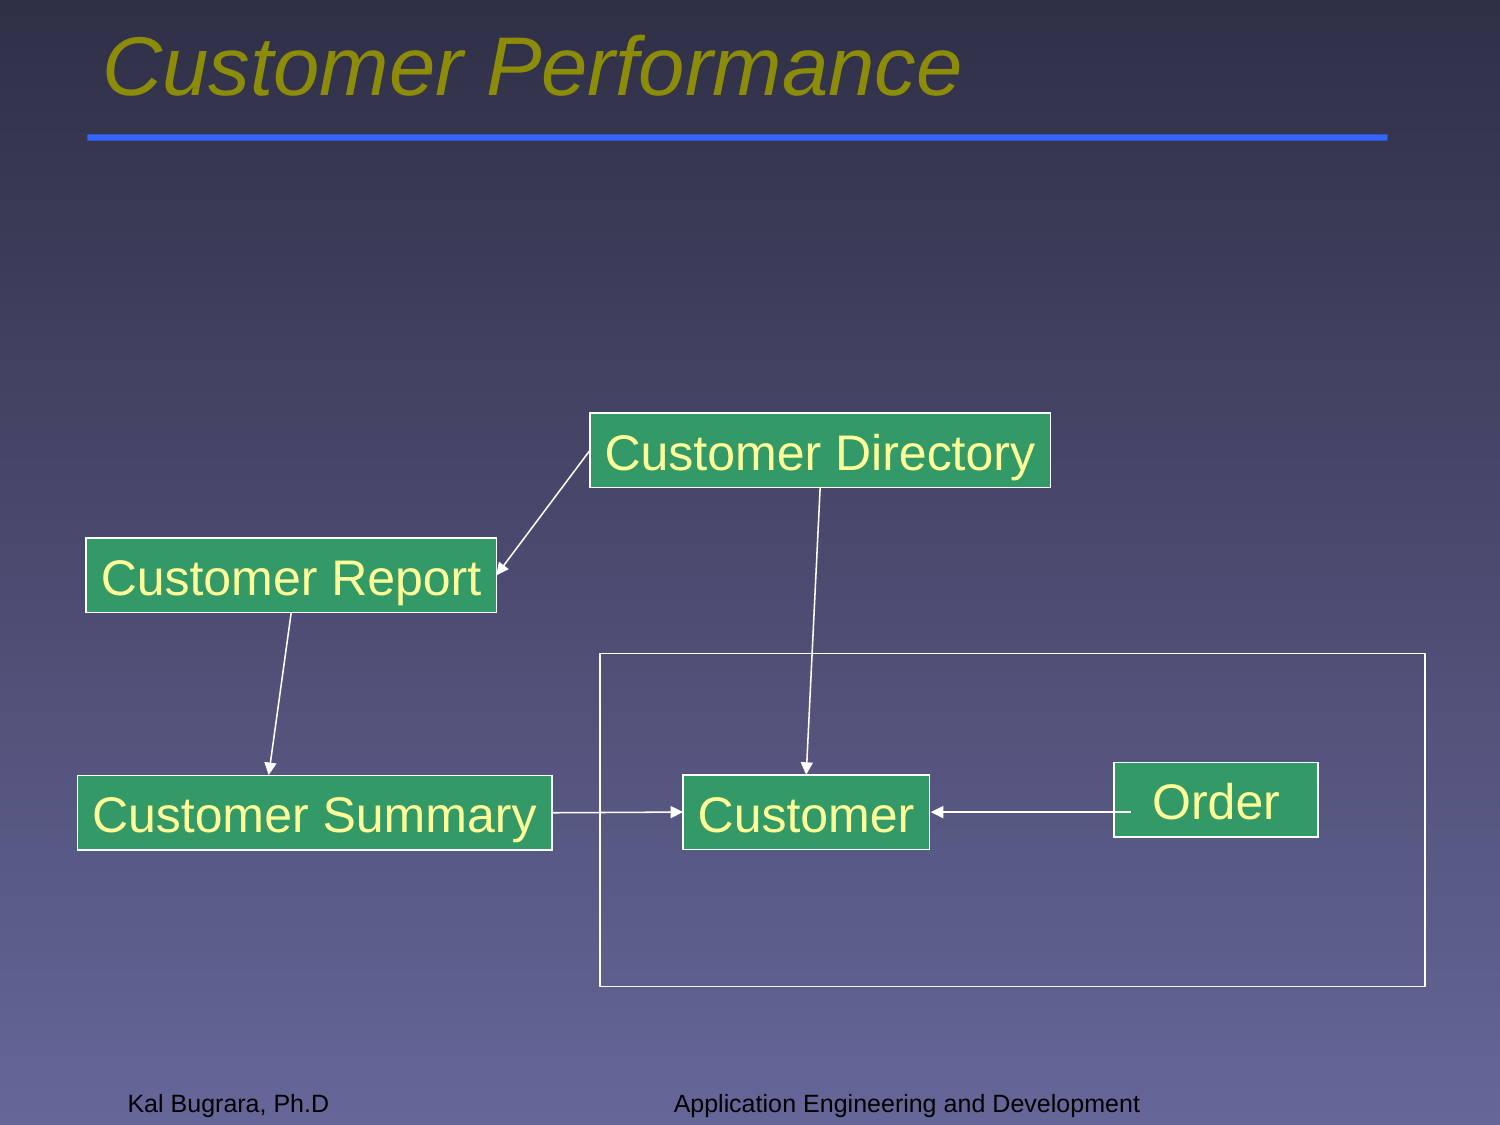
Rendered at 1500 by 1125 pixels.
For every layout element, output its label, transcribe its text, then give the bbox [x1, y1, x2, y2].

title Customer Performance [87, 0, 1388, 126]
text_box Customer Summary [77, 775, 552, 851]
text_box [498, 450, 588, 576]
footer Application Engineering and Development [474, 1049, 1376, 1125]
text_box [268, 612, 292, 776]
slide_number Kal Bugrara, Ph.D [112, 1049, 426, 1125]
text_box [805, 487, 821, 775]
text_box [599, 653, 1425, 987]
text_box Customer Directory [589, 412, 1051, 488]
text_box Customer Report [85, 537, 497, 613]
